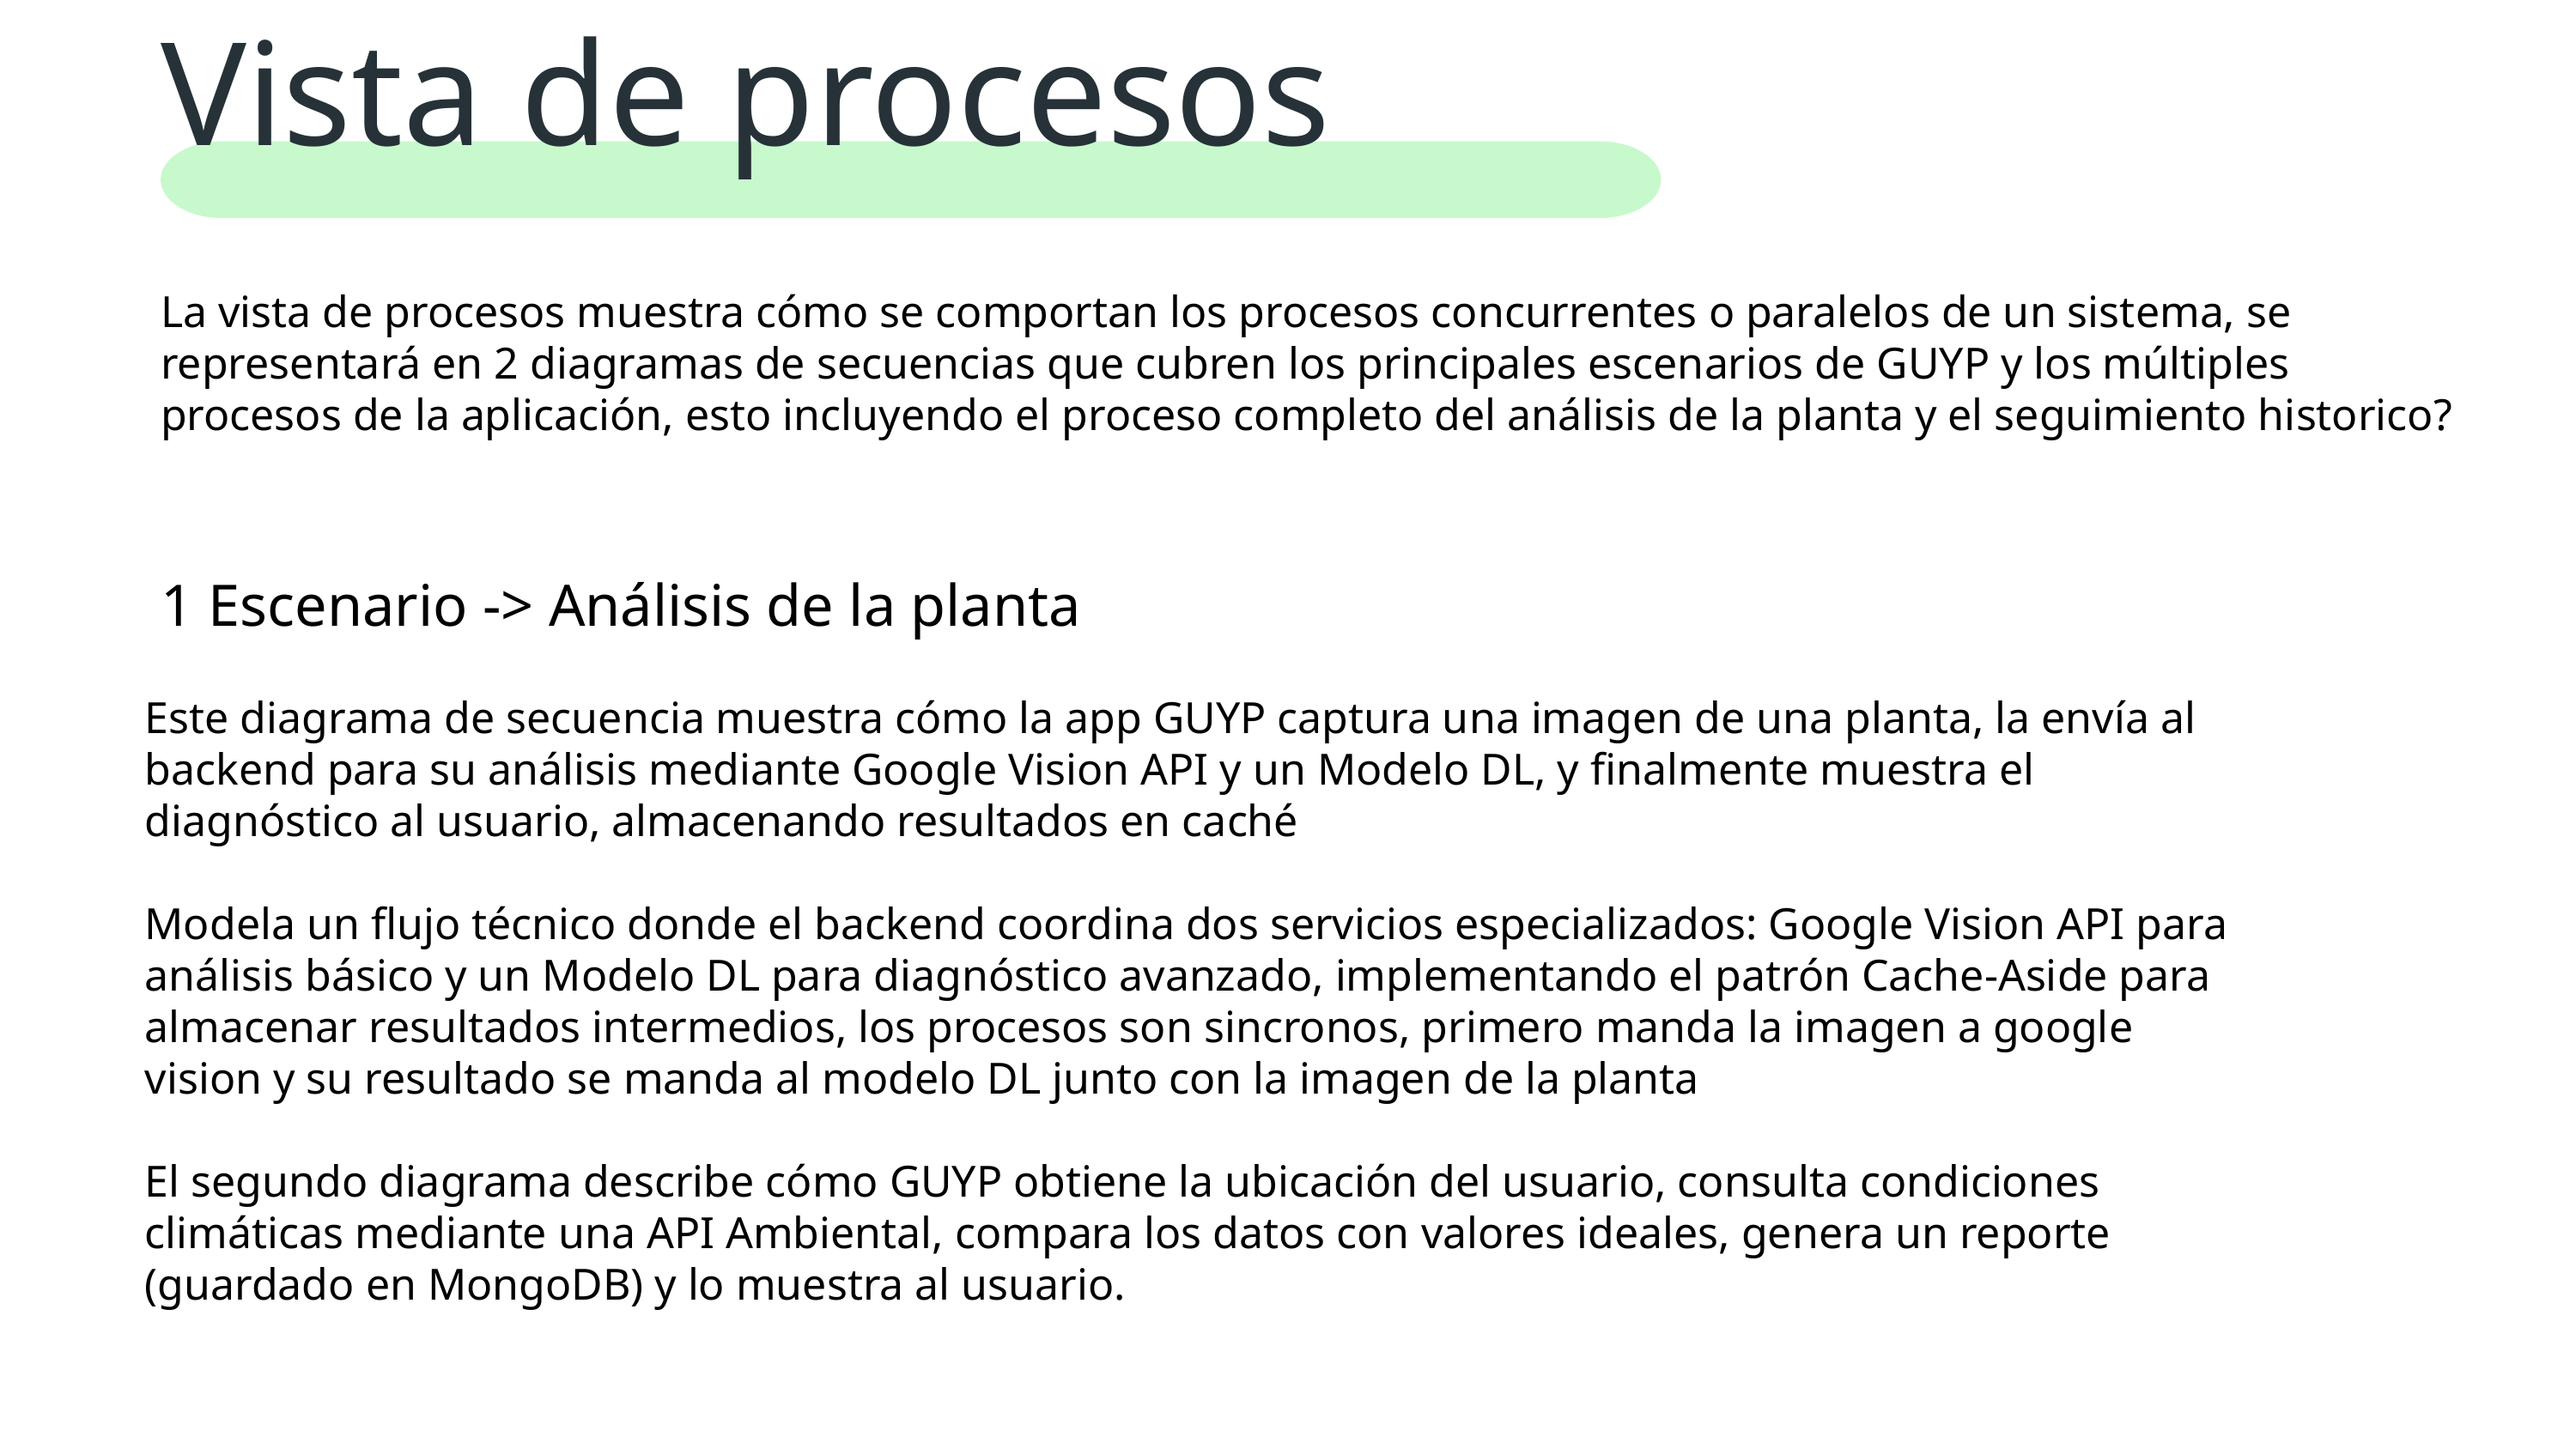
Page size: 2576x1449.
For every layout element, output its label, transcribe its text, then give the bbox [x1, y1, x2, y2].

text_box Este diagrama de secuencia muestra cómo la app GUYP captura una imagen de una planta, la envía al backend para su análisis mediante Google Vision API y un Modelo DL, y finalmente muestra el diagnóstico al usuario, almacenando resultados en caché Modela un flujo técnico donde el backend coordina dos servicios especializados: Google Vision API para análisis básico y un Modelo DL para diagnóstico avanzado, implementando el patrón Cache-Aside para almacenar resultados intermedios, los procesos son sincronos, primero manda la imagen a google vision y su resultado se manda al modelo DL junto con la imagen de la planta El segundo diagrama describe cómo GUYP obtiene la ubicación del usuario, consulta condiciones climáticas mediante una API Ambiental, compara los datos con valores ideales, genera un reporte (guardado en MongoDB) y lo muestra al usuario. [144, 639, 2257, 1412]
text_box 1 Escenario -> Análisis de la planta [161, 569, 2456, 639]
text_box La vista de procesos muestra cómo se comportan los procesos concurrentes o paralelos de un sistema, se representará en 2 diagramas de secuencias que cubren los principales escenarios de GUYP y los múltiples procesos de la aplicación, esto incluyendo el proceso completo del análisis de la planta y el seguimiento historico? [161, 284, 2456, 440]
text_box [160, 11, 1751, 300]
